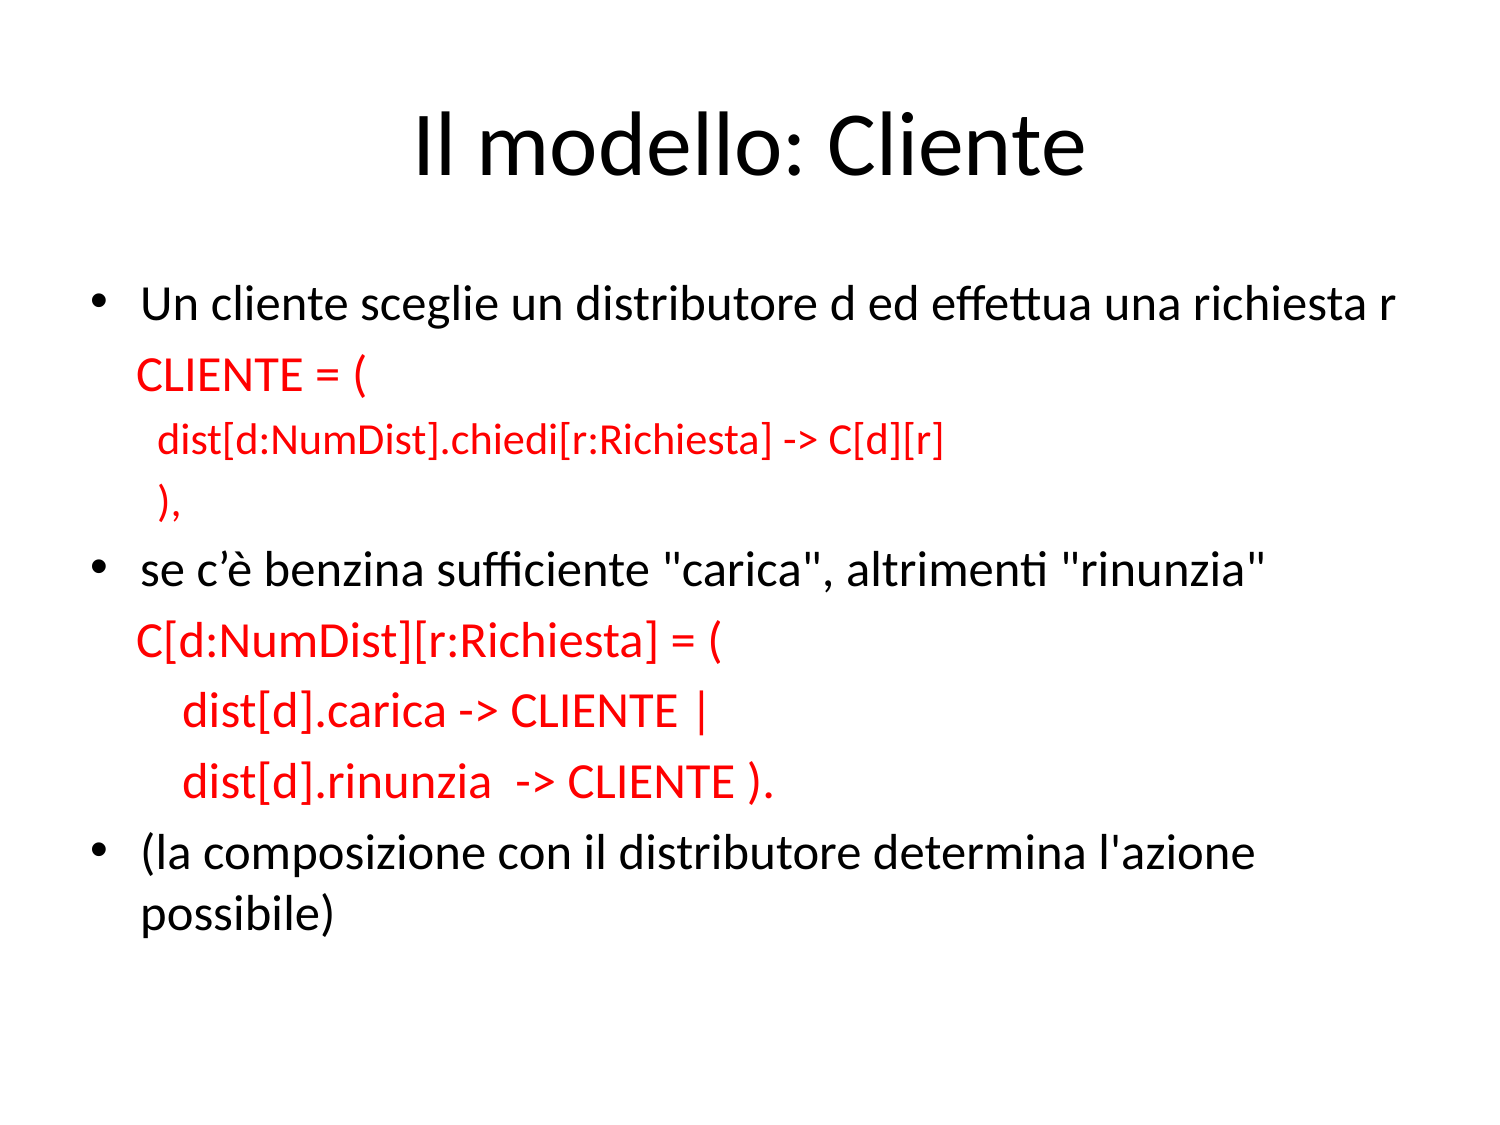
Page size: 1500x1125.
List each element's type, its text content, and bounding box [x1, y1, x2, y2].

title Il modello: Cliente [75, 45, 1425, 233]
list Un cliente sceglie un distributore d ed effettua una richiesta r CLIENTE = ( dist[d:NumDist].chiedi[r:Richiesta] -> C[d][r] ), se c’è benzina sufficiente "carica", altrimenti "rinunzia" C[d:NumDist][r:Richiesta] = ( dist[d].carica -> CLIENTE | dist[d].rinunzia -> CLIENTE ). (la composizione con il distributore determina l'azione possibile) [75, 262, 1425, 1005]
